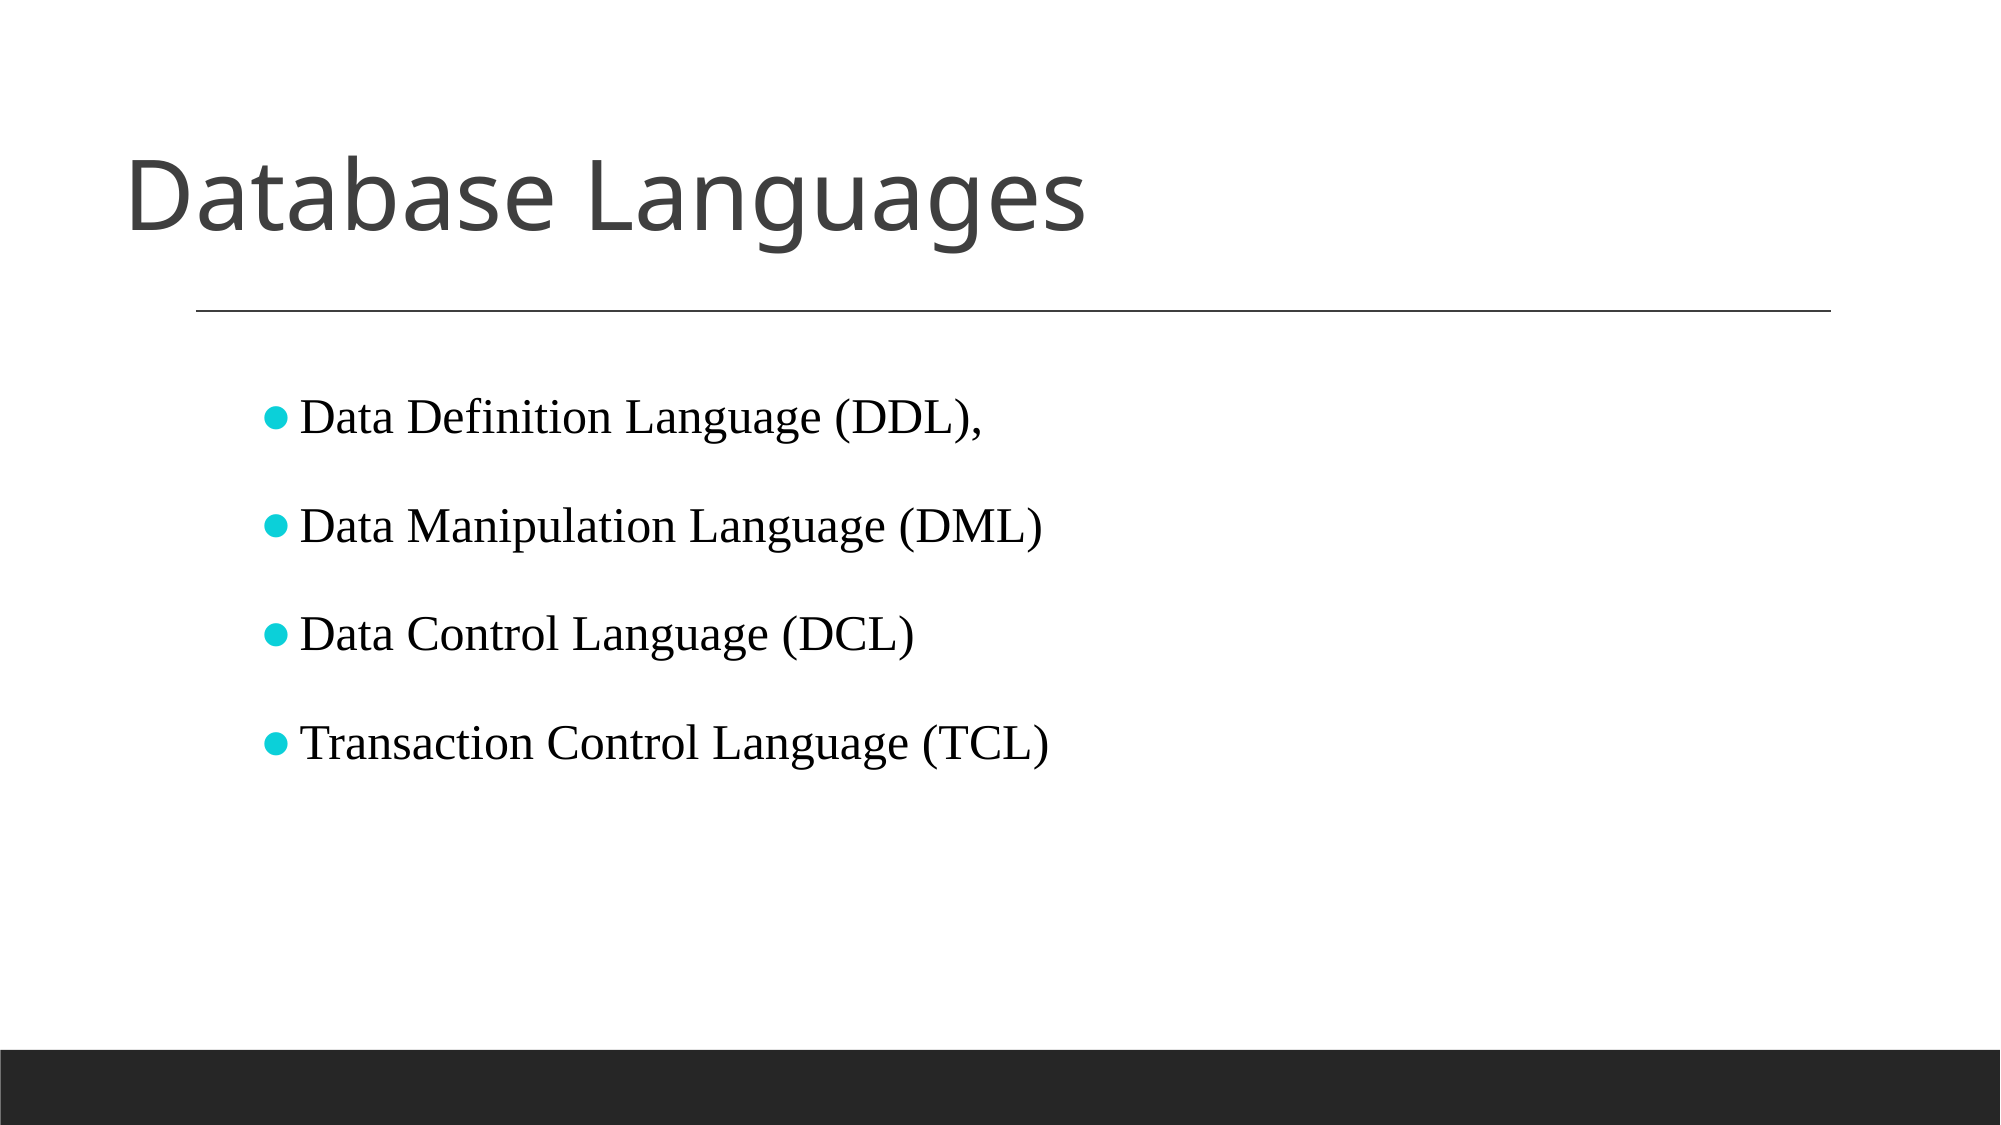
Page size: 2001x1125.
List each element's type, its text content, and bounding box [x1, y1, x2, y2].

list Data Definition Language (DDL), Data Manipulation Language (DML) Data Control Language (DCL) Transaction Control Language (TCL) [180, 345, 1830, 963]
text_box Database Languages [108, 20, 1759, 259]
